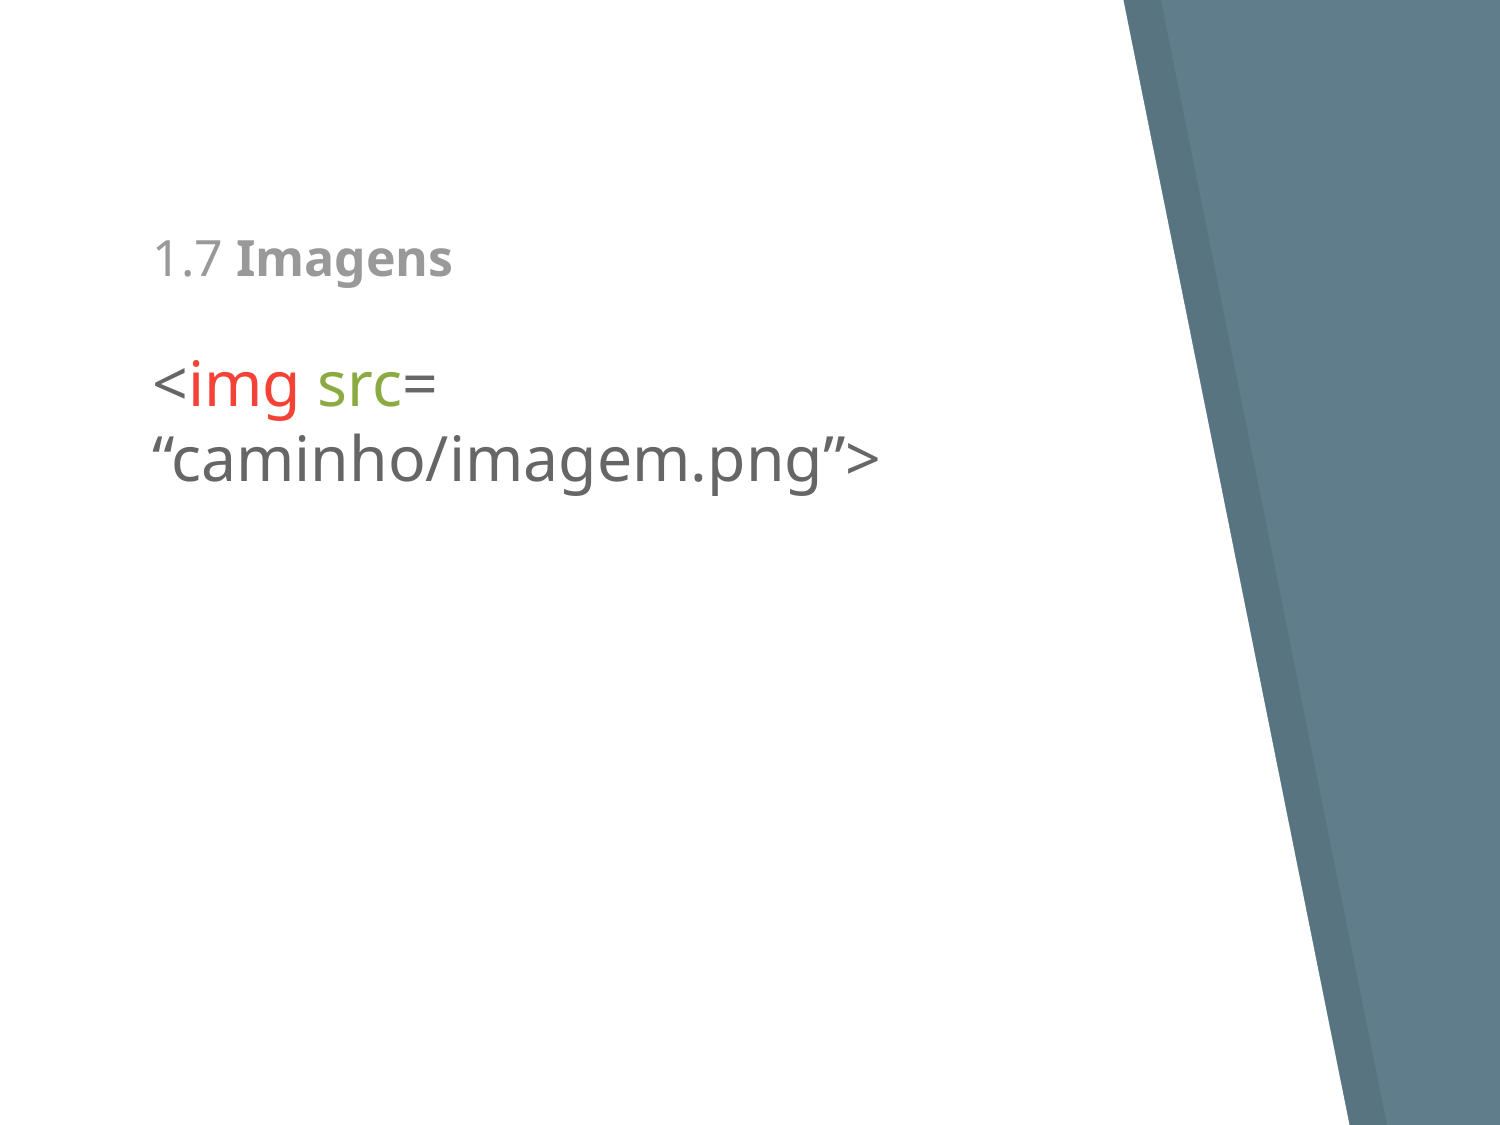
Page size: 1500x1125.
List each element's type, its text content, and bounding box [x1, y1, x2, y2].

title 1.7 Imagens [137, 195, 1011, 302]
list <img src= “caminho/imagem.png”> [137, 329, 1011, 823]
